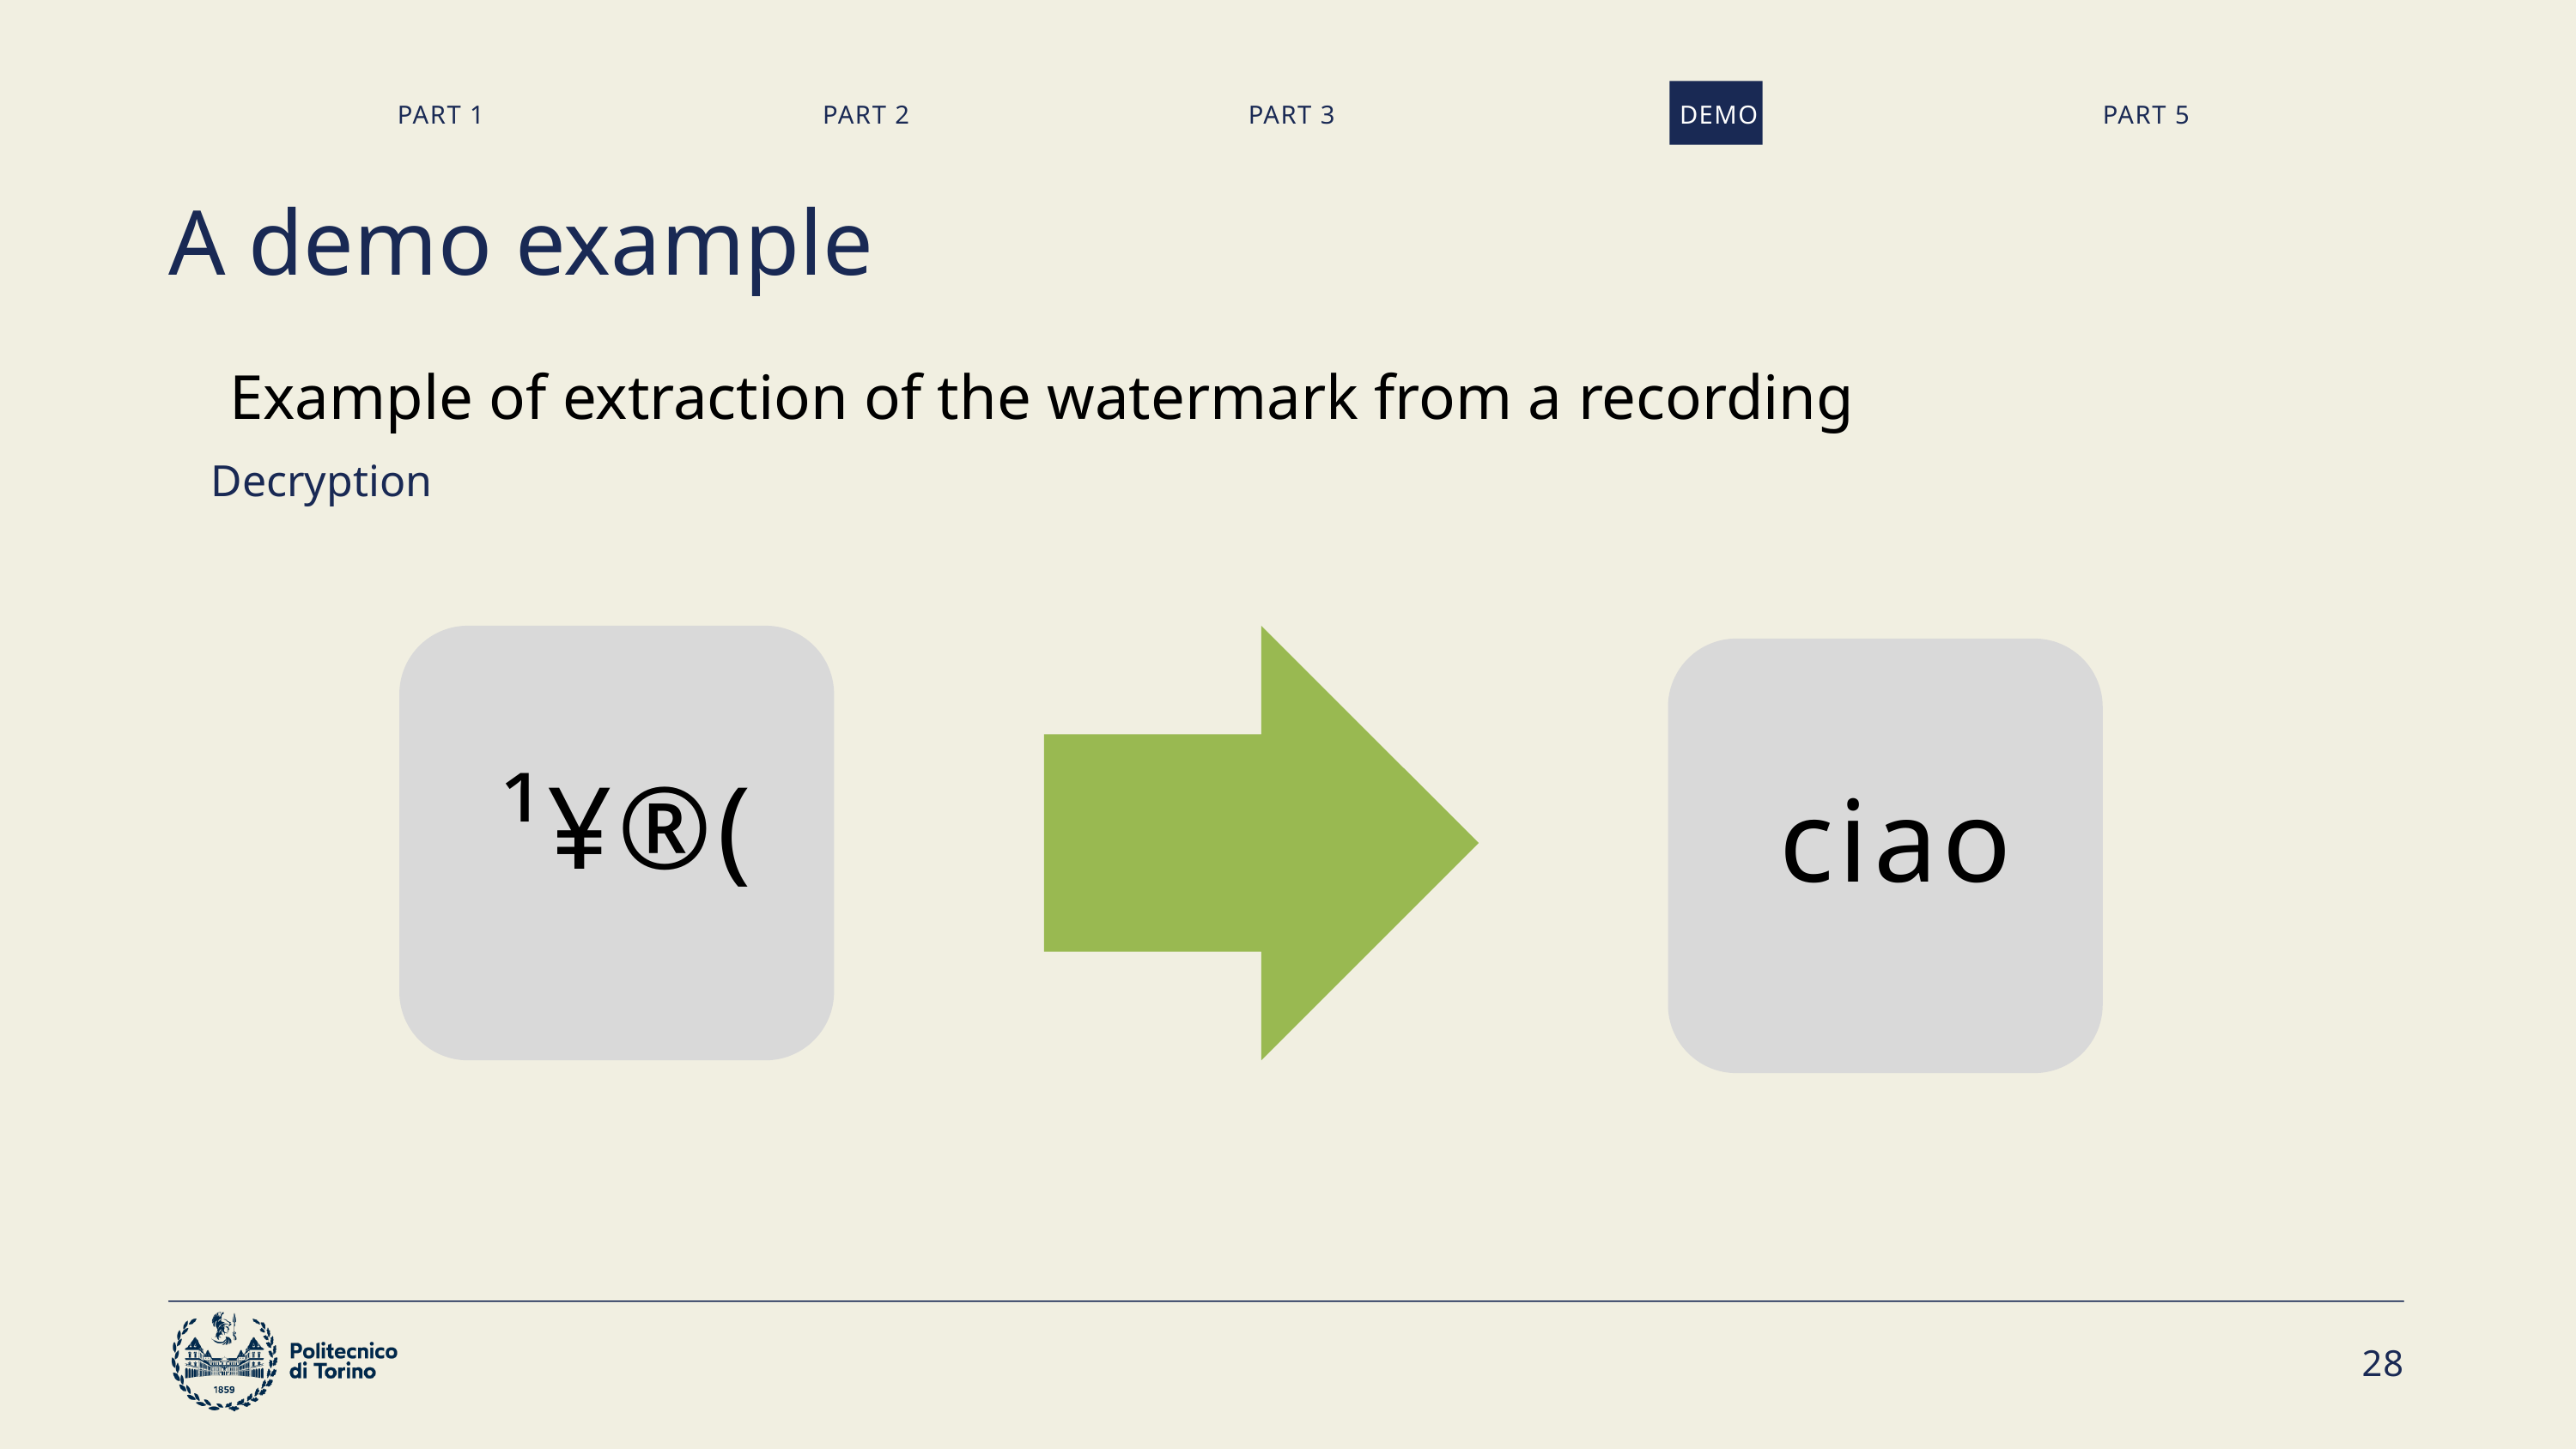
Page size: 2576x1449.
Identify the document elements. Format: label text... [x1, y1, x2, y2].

text_box Decryption [210, 440, 1288, 570]
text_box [1669, 81, 1763, 145]
text_box [168, 1310, 400, 1413]
text_box 28 [2147, 1333, 2404, 1384]
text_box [1043, 625, 1479, 1061]
text_box A demo example [168, 198, 1919, 293]
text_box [1668, 638, 2103, 1074]
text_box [398, 625, 835, 1061]
text_box PART 5 [2102, 101, 2202, 129]
text_box PART 1 [397, 101, 493, 129]
text_box Example of extraction of the watermark from a recording [167, 346, 1918, 432]
text_box PART 3 [1248, 101, 1344, 129]
text_box PART 2 [823, 101, 919, 129]
